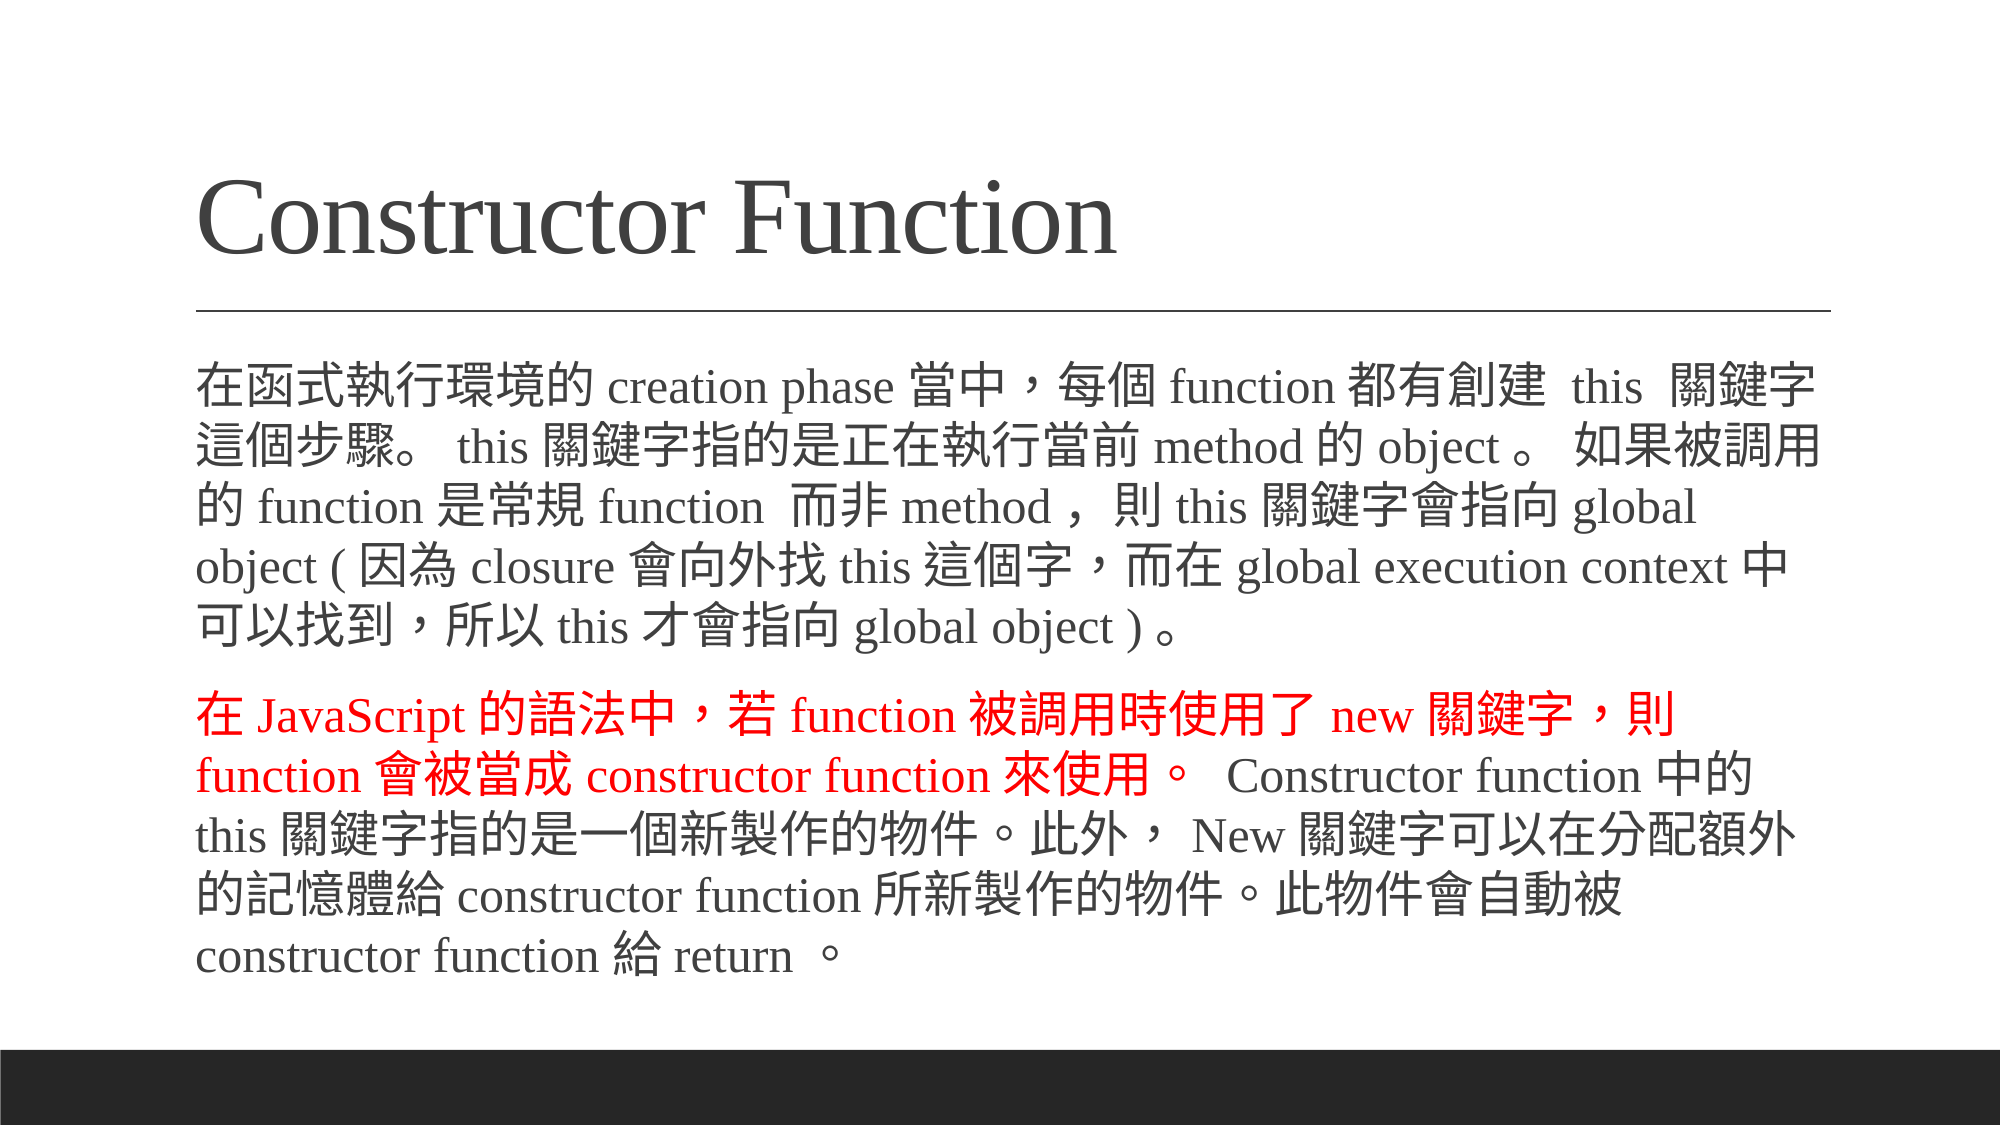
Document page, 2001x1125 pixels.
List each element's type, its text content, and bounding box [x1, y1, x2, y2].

list 在函式執行環境的creation phase當中，每個function都有創建 this 關鍵字這個步驟。this關鍵字指的是正在執行當前method的object。 如果被調用的function是常規function 而非method，則this關鍵字會指向global object (因為closure會向外找this這個字，而在global execution context中可以找到，所以this才會指向global object )。 在JavaScript的語法中，若function被調用時使用了new關鍵字，則function會被當成constructor function來使用。 Constructor function中的this關鍵字指的是一個新製作的物件。此外，New關鍵字可以在分配額外的記憶體給constructor function所新製作的物件。此物件會自動被constructor function給return。 [180, 345, 1830, 1018]
title Constructor Function [180, 47, 1830, 285]
